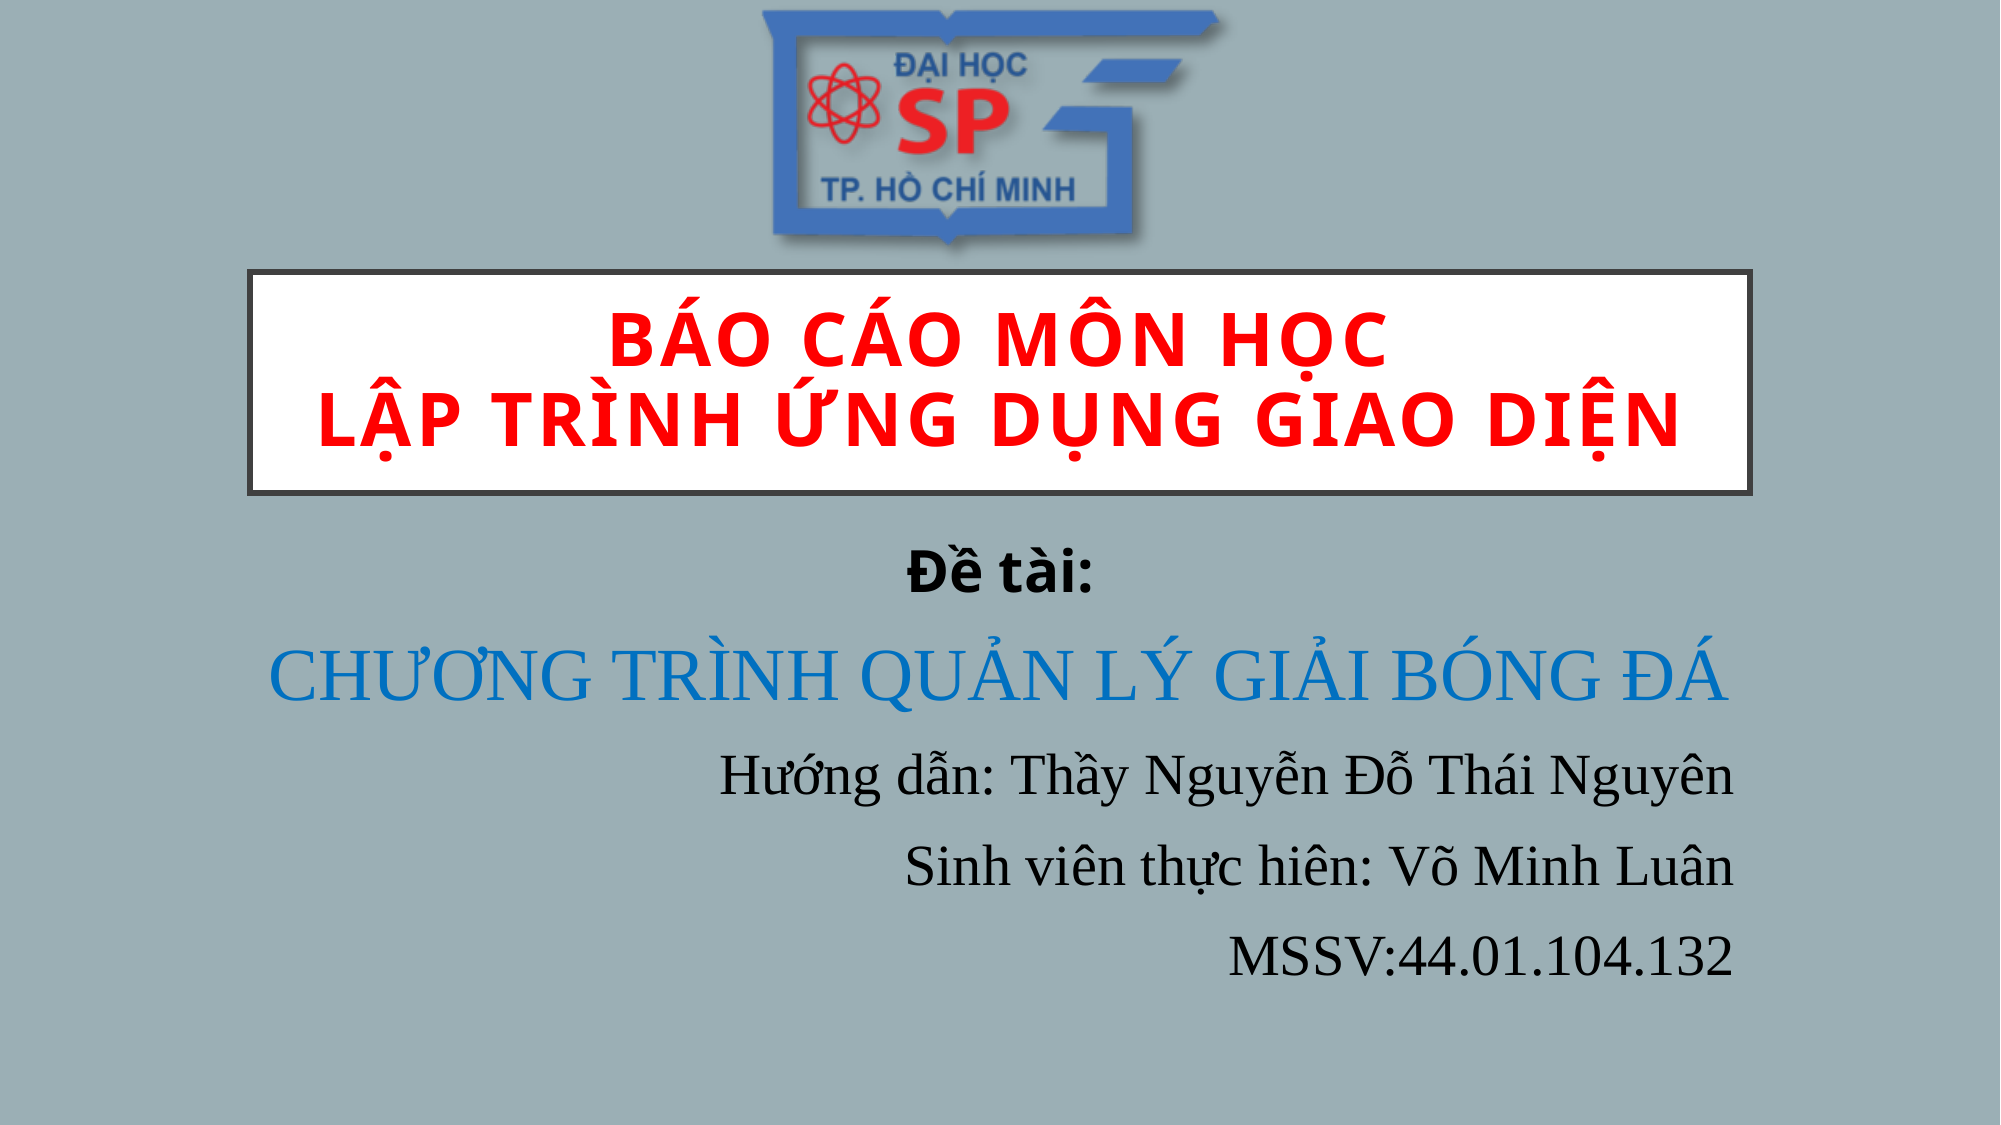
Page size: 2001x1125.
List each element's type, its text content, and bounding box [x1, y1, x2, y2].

subtitle Đề tài: CHƯƠNG TRÌNH QUẢN LÝ GIẢI BÓNG ĐÁ Hướng dẫn: Thầy Nguyễn Đỗ Thái Nguyên Sinh viên thực hiên: Võ Minh Luân MSSV:44.01.104.132 [249, 527, 1750, 1056]
picture [753, 1, 1247, 273]
text_box BÁO CÁO MÔN HỌC Lập trình ứng dụng giao diện [249, 272, 1750, 494]
